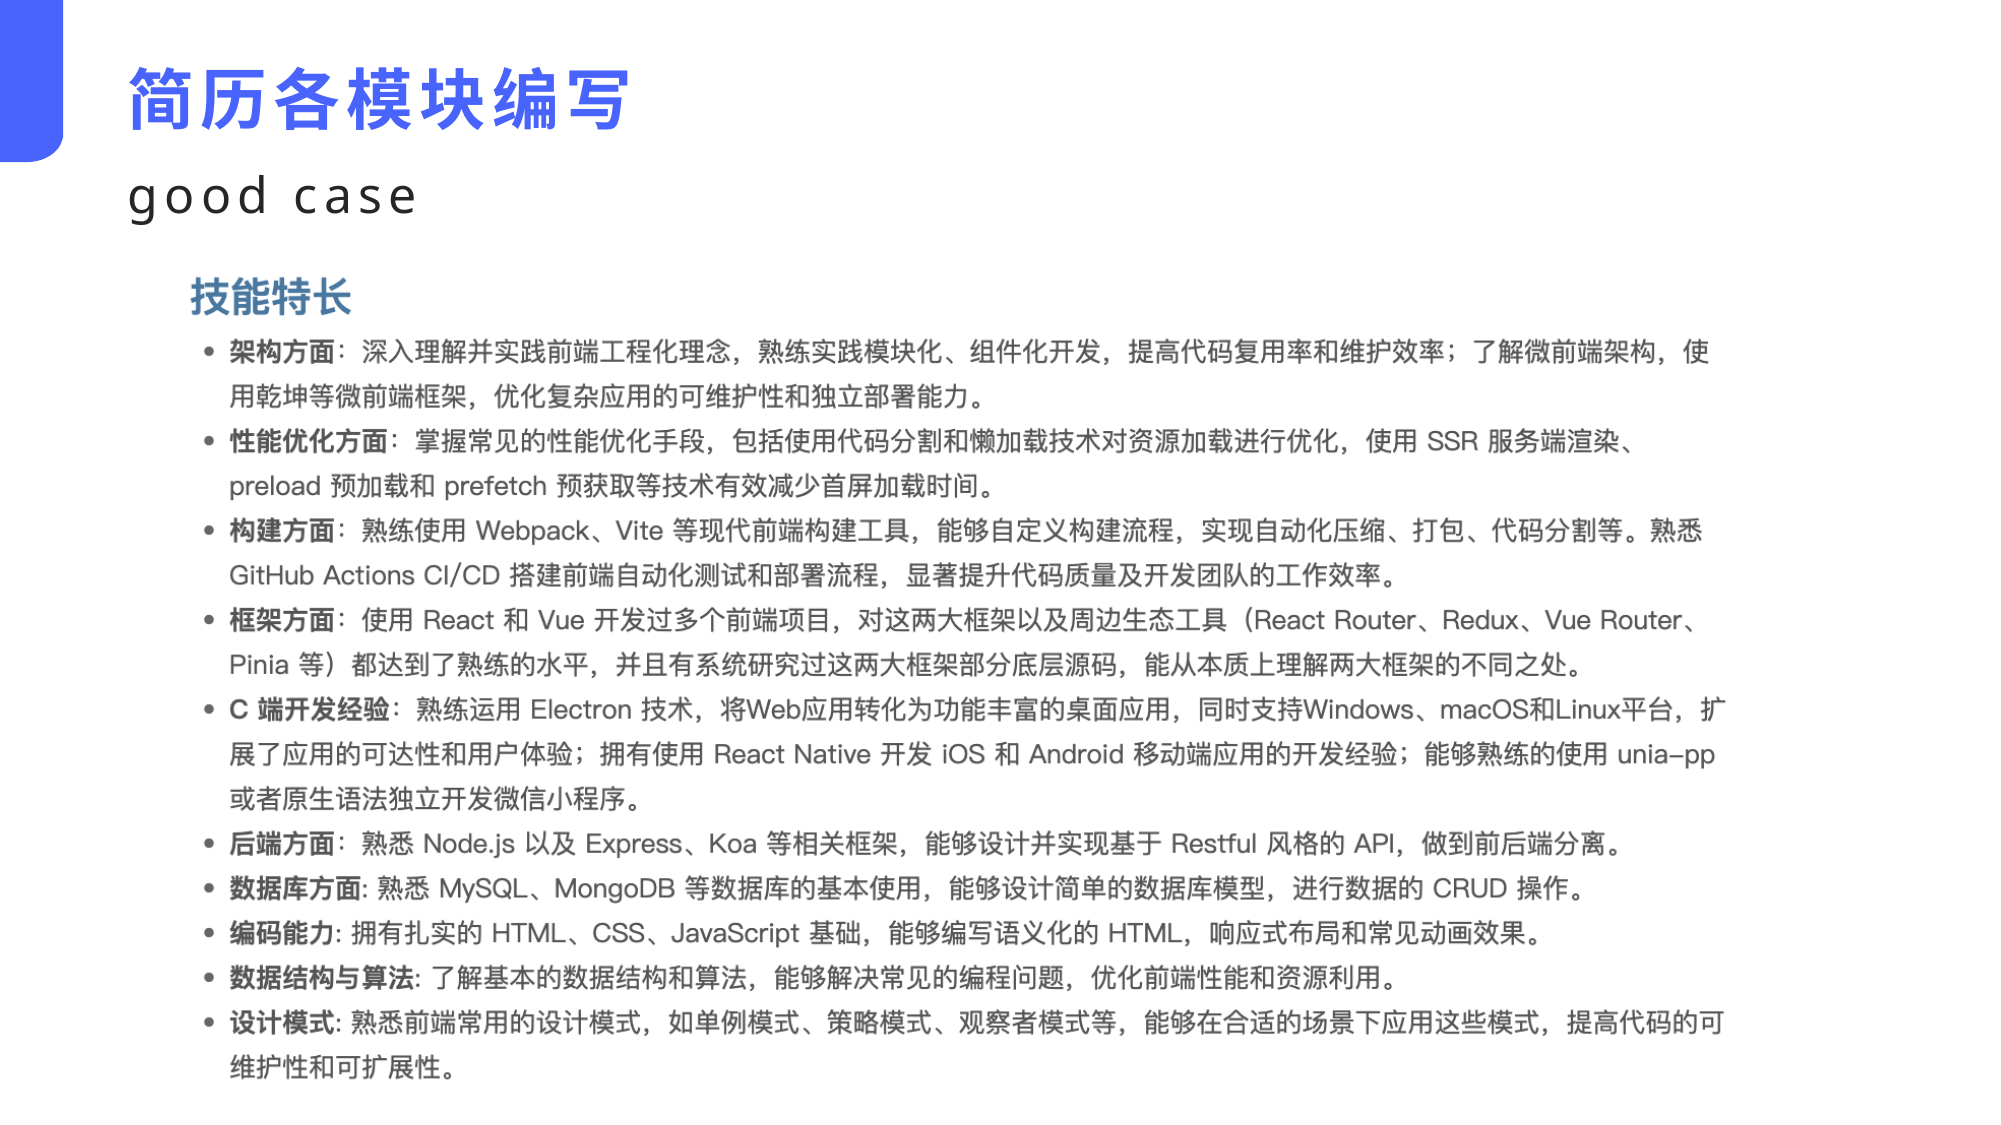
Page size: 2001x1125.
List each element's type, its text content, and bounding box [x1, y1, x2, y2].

title 简历各模块编写 [112, 33, 1913, 145]
text_box good case [112, 119, 734, 232]
picture [147, 244, 1765, 1114]
